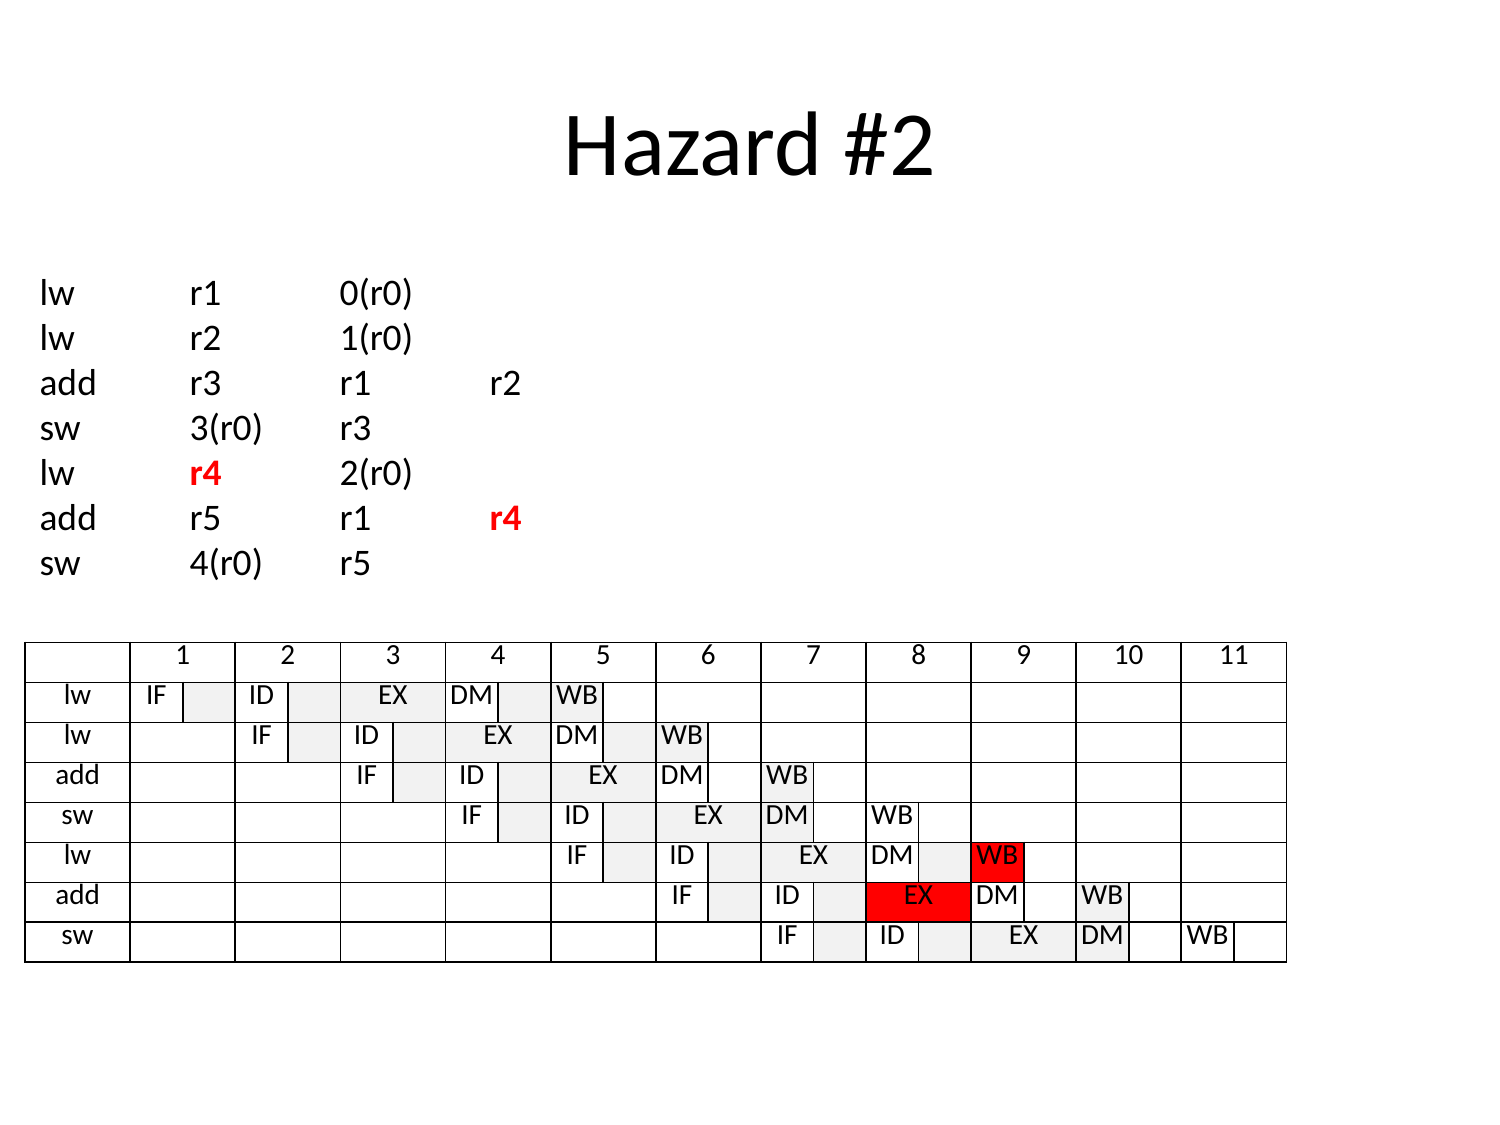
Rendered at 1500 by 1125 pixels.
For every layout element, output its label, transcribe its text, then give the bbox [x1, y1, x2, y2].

table_cell [762, 723, 865, 762]
table_cell IF [341, 763, 392, 802]
table_cell EX [552, 763, 655, 802]
table_cell [1077, 683, 1180, 722]
table_cell [814, 883, 865, 921]
table_cell [972, 803, 1075, 842]
table_cell EX [341, 683, 445, 722]
table_cell [814, 923, 865, 961]
table_cell ID [762, 883, 813, 921]
table_cell [604, 803, 655, 842]
table_header 1 [131, 643, 234, 682]
table_header 9 [972, 643, 1075, 682]
table_cell IF [236, 723, 287, 762]
table_cell ID [867, 923, 918, 961]
table_cell [604, 843, 655, 882]
table_header 6 [657, 643, 760, 682]
table_cell [131, 723, 234, 762]
table_cell [1182, 723, 1286, 762]
table_cell [289, 683, 340, 722]
table_cell [236, 883, 340, 921]
table_cell DM [1077, 923, 1128, 961]
table_cell [236, 843, 340, 882]
table_cell [1025, 843, 1075, 882]
table_cell DM [446, 683, 497, 722]
table_cell [919, 803, 970, 842]
table_cell [1025, 883, 1075, 921]
table_cell [867, 723, 970, 762]
table_cell [709, 843, 760, 882]
table_cell [184, 683, 234, 722]
table_cell EX [762, 843, 865, 882]
table_cell [919, 923, 970, 961]
table_cell ID [446, 763, 497, 802]
table_cell [814, 803, 865, 842]
table_cell [1077, 803, 1180, 842]
table_cell WB [657, 723, 707, 762]
table_cell WB [552, 683, 602, 722]
table_header 5 [552, 643, 655, 682]
table_cell WB [972, 843, 1023, 882]
table_cell DM [867, 843, 918, 882]
table_cell DM [552, 723, 602, 762]
table_cell [657, 923, 760, 961]
table_cell EX [657, 803, 760, 842]
table_cell [552, 883, 655, 921]
table_header 3 [341, 643, 445, 682]
table_cell IF [131, 683, 182, 722]
table_cell [709, 723, 760, 762]
title Hazard #2 [75, 45, 1425, 233]
table_cell [972, 763, 1075, 802]
table_cell [446, 843, 550, 882]
table_cell [919, 843, 970, 882]
table_cell [131, 883, 234, 921]
table_cell WB [1077, 883, 1128, 921]
table_cell DM [657, 763, 707, 802]
table_cell [1182, 803, 1286, 842]
table_cell [499, 683, 550, 722]
table_cell [604, 723, 655, 762]
table_cell [867, 683, 970, 722]
table_cell [1235, 923, 1286, 961]
table_cell ID [341, 723, 392, 762]
table_cell ID [552, 803, 602, 842]
table_cell IF [657, 883, 707, 921]
table_cell lw [26, 843, 129, 882]
table_cell sw [26, 803, 129, 842]
table_cell ID [657, 843, 707, 882]
table_cell [1182, 683, 1286, 722]
table_cell [131, 843, 234, 882]
table_cell DM [972, 883, 1023, 921]
table_cell ID [236, 683, 287, 722]
table_cell EX [867, 883, 970, 921]
table_cell WB [1182, 923, 1233, 961]
table_cell add [26, 883, 129, 921]
table_cell WB [762, 763, 813, 802]
table_cell WB [867, 803, 918, 842]
table_cell [131, 763, 234, 802]
table_cell IF [446, 803, 497, 842]
table_header 8 [867, 643, 970, 682]
table_cell [814, 763, 865, 802]
table_header 2 [236, 643, 340, 682]
table_header [26, 643, 129, 682]
table_cell [341, 803, 445, 842]
table_cell [1182, 763, 1286, 802]
table_cell [709, 883, 760, 921]
table_cell lw [26, 723, 129, 762]
table_cell [972, 723, 1075, 762]
table_cell [1182, 883, 1286, 921]
table_cell [552, 923, 655, 961]
text_box lw r1 0(r0) lw r2 1(r0) add r3 r1 r2 sw 3(r0) r3 lw r4 2(r0) add r5 r1 r4 sw 4(r0) r5 [24, 260, 775, 591]
table_cell [867, 763, 970, 802]
table_cell [499, 763, 550, 802]
table_header 11 [1182, 643, 1286, 682]
table_cell [604, 683, 655, 722]
table_cell [762, 683, 865, 722]
table_cell IF [762, 923, 813, 961]
table_cell [1130, 883, 1180, 921]
table_cell lw [26, 683, 129, 722]
table_cell [657, 683, 760, 722]
table_cell EX [972, 923, 1075, 961]
table_header 7 [762, 643, 865, 682]
table_cell [446, 923, 550, 961]
table_cell [446, 883, 550, 921]
table_cell [972, 683, 1075, 722]
table_cell [236, 803, 340, 842]
table_cell EX [446, 723, 550, 762]
table_cell [1130, 923, 1180, 961]
table_header 10 [1077, 643, 1180, 682]
table_cell [341, 883, 445, 921]
table_header 4 [446, 643, 550, 682]
table_cell [236, 923, 340, 961]
table_cell [1077, 843, 1180, 882]
table_cell add [26, 763, 129, 802]
table_cell [394, 763, 445, 802]
table_cell [1077, 763, 1180, 802]
table_cell [709, 763, 760, 802]
table_cell [341, 843, 445, 882]
table_cell [341, 923, 445, 961]
table_cell [131, 923, 234, 961]
table_cell [289, 723, 340, 762]
table_cell IF [552, 843, 602, 882]
table_cell [1182, 843, 1286, 882]
table_cell sw [26, 923, 129, 961]
table_cell [394, 723, 445, 762]
table_cell [236, 763, 340, 802]
table_cell [499, 803, 550, 842]
table_cell [131, 803, 234, 842]
table_cell DM [762, 803, 813, 842]
table_cell [1077, 723, 1180, 762]
